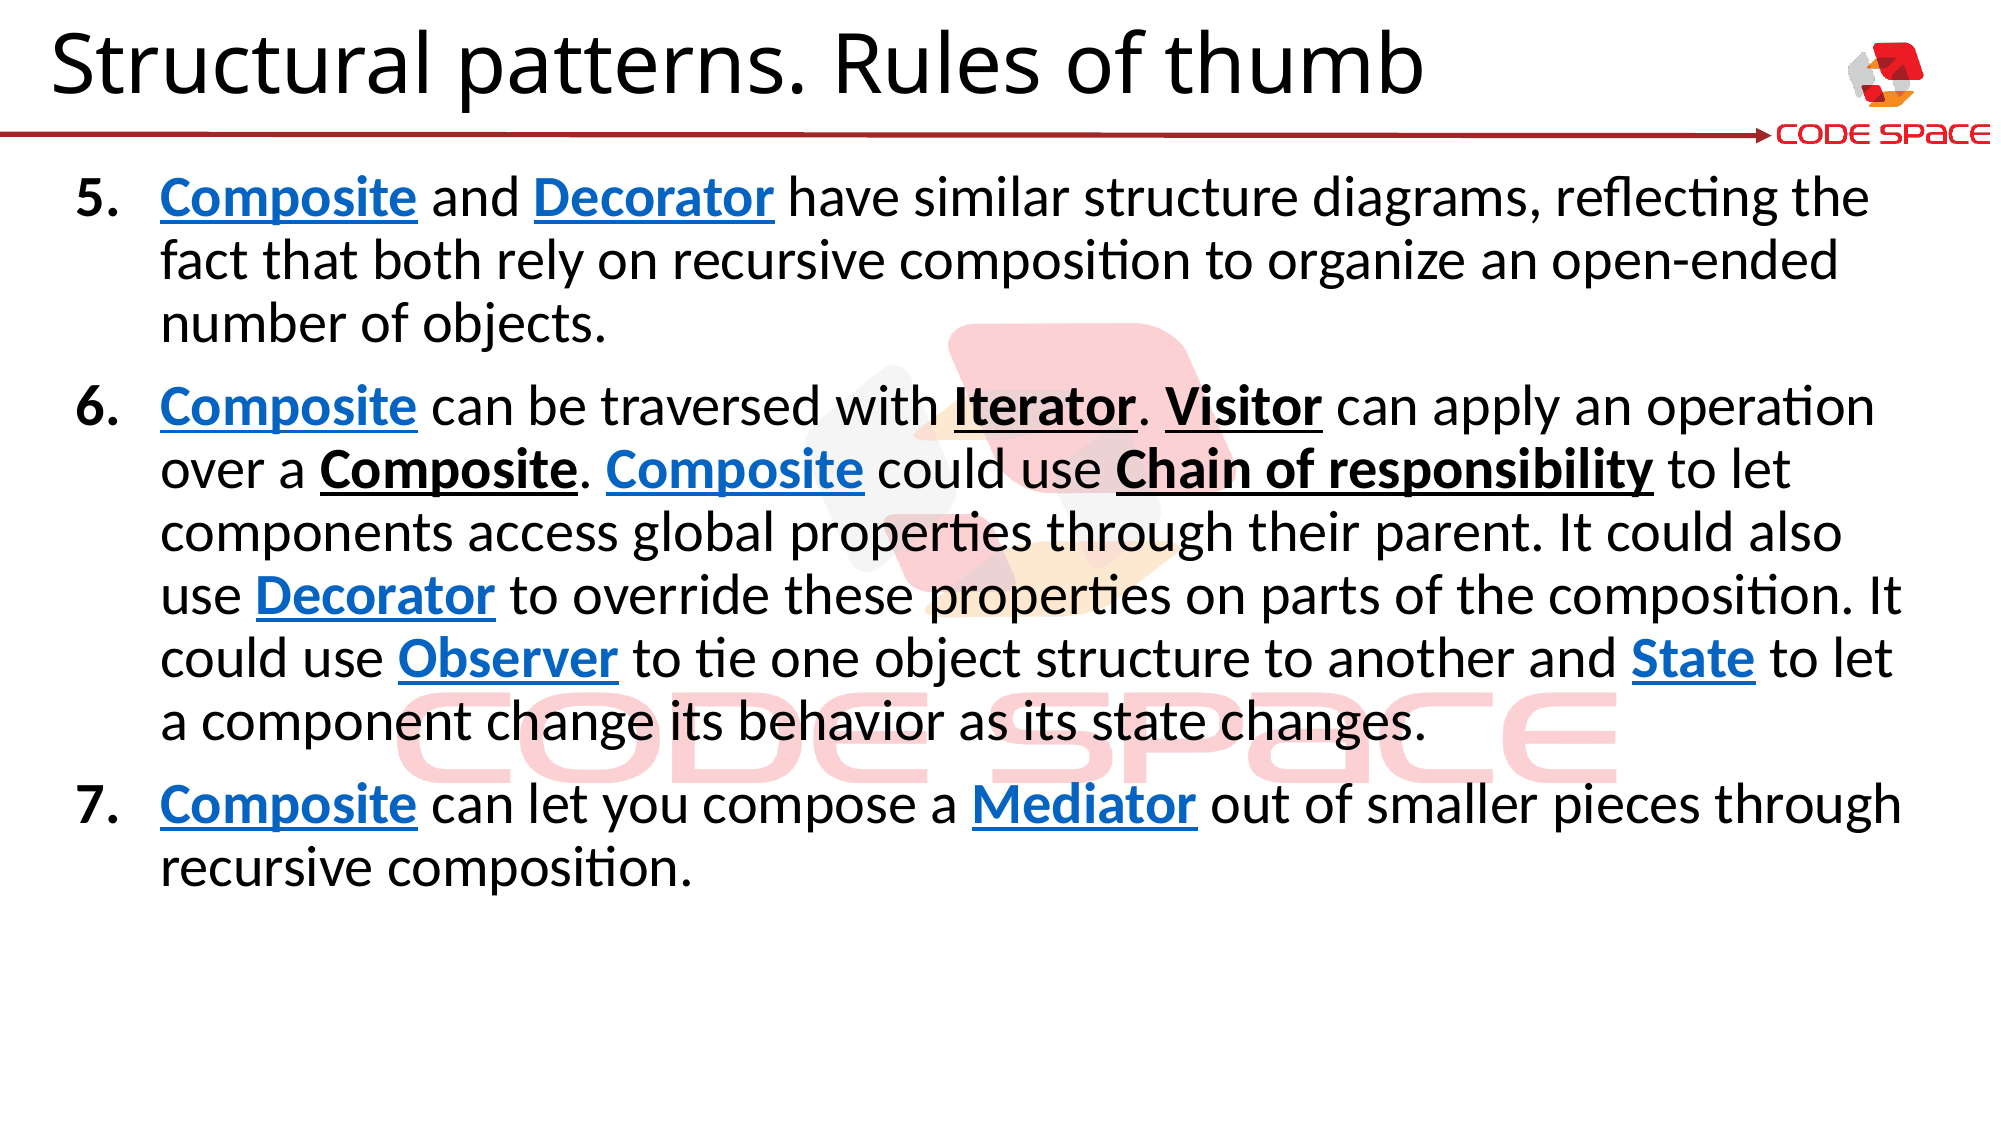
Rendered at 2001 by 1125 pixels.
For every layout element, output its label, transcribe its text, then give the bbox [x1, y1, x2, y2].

list Composite and Decorator have similar structure diagrams, reflecting the fact that both rely on recursive composition to organize an open-ended number of objects. Composite can be traversed with Iterator. Visitor can apply an operation over a Composite. Composite could use Chain of responsibility to let components access global properties through their parent. It could also use Decorator to override these properties on parts of the composition. It could use Observer to tie one object structure to another and State to let a component change its behavior as its state changes. Composite can let you compose a Mediator out of smaller pieces through recursive composition. [60, 158, 1950, 1022]
picture [1707, 0, 2001, 219]
title Structural patterns. Rules of thumb [34, 18, 1772, 114]
